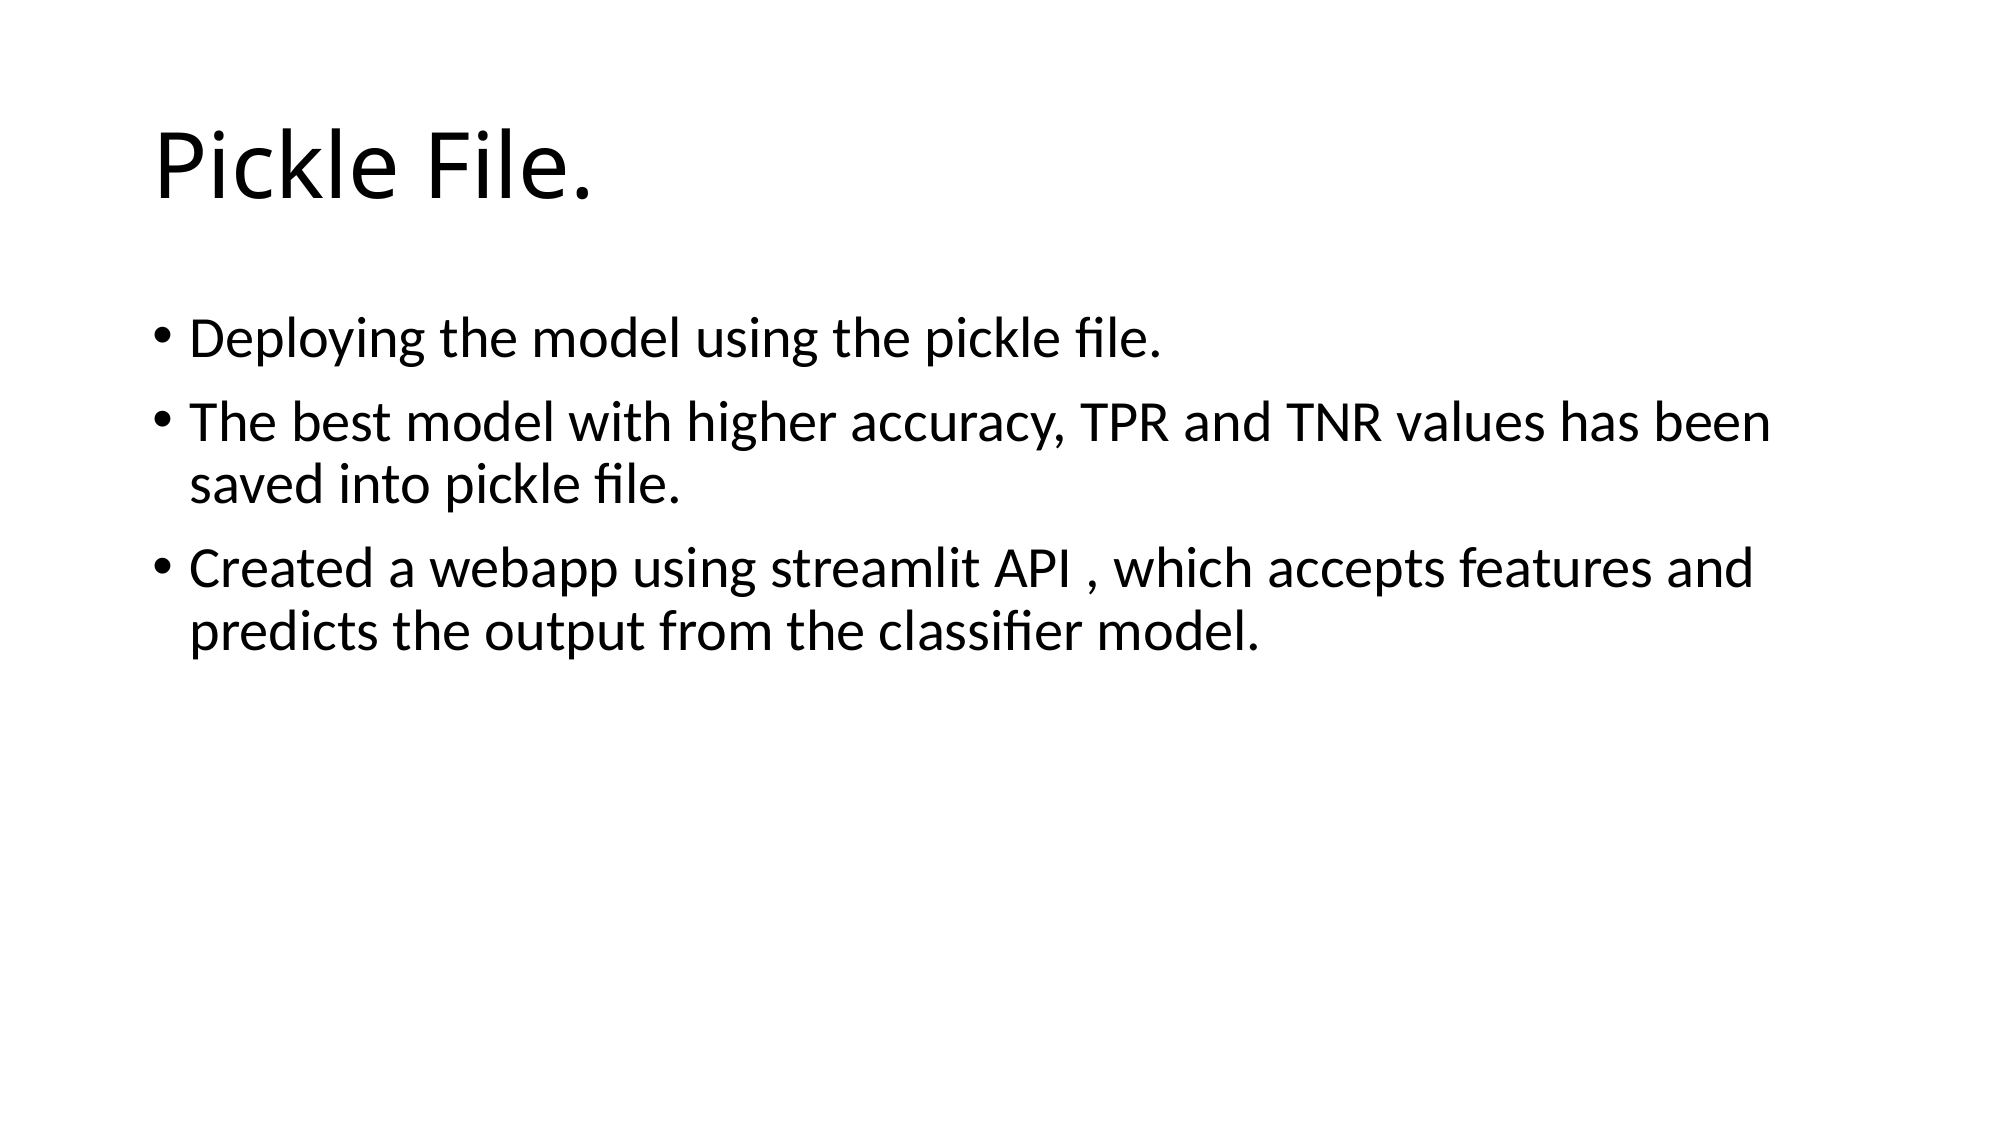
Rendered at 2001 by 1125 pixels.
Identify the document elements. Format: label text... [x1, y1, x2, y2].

list Deploying the model using the pickle file. The best model with higher accuracy, TPR and TNR values has been saved into pickle file. Created a webapp using streamlit API , which accepts features and predicts the output from the classifier model. [137, 299, 1863, 1014]
title Pickle File. [137, 59, 1863, 278]
